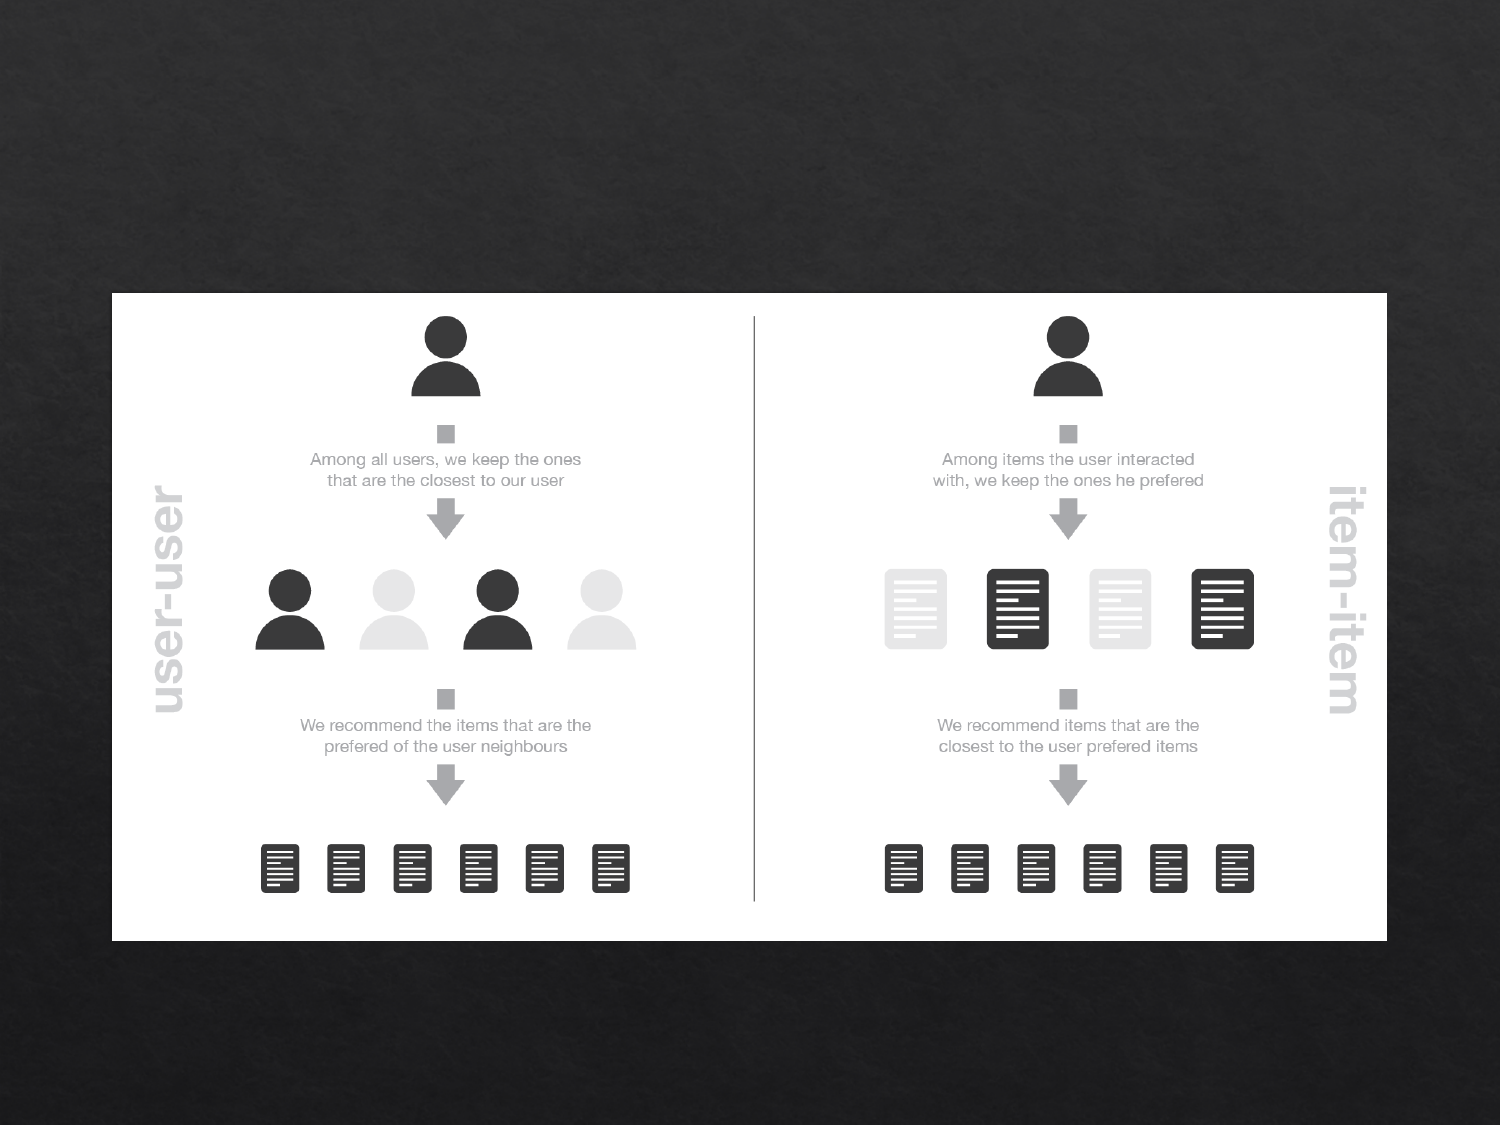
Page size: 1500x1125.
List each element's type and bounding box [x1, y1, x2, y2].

list [112, 293, 1387, 941]
